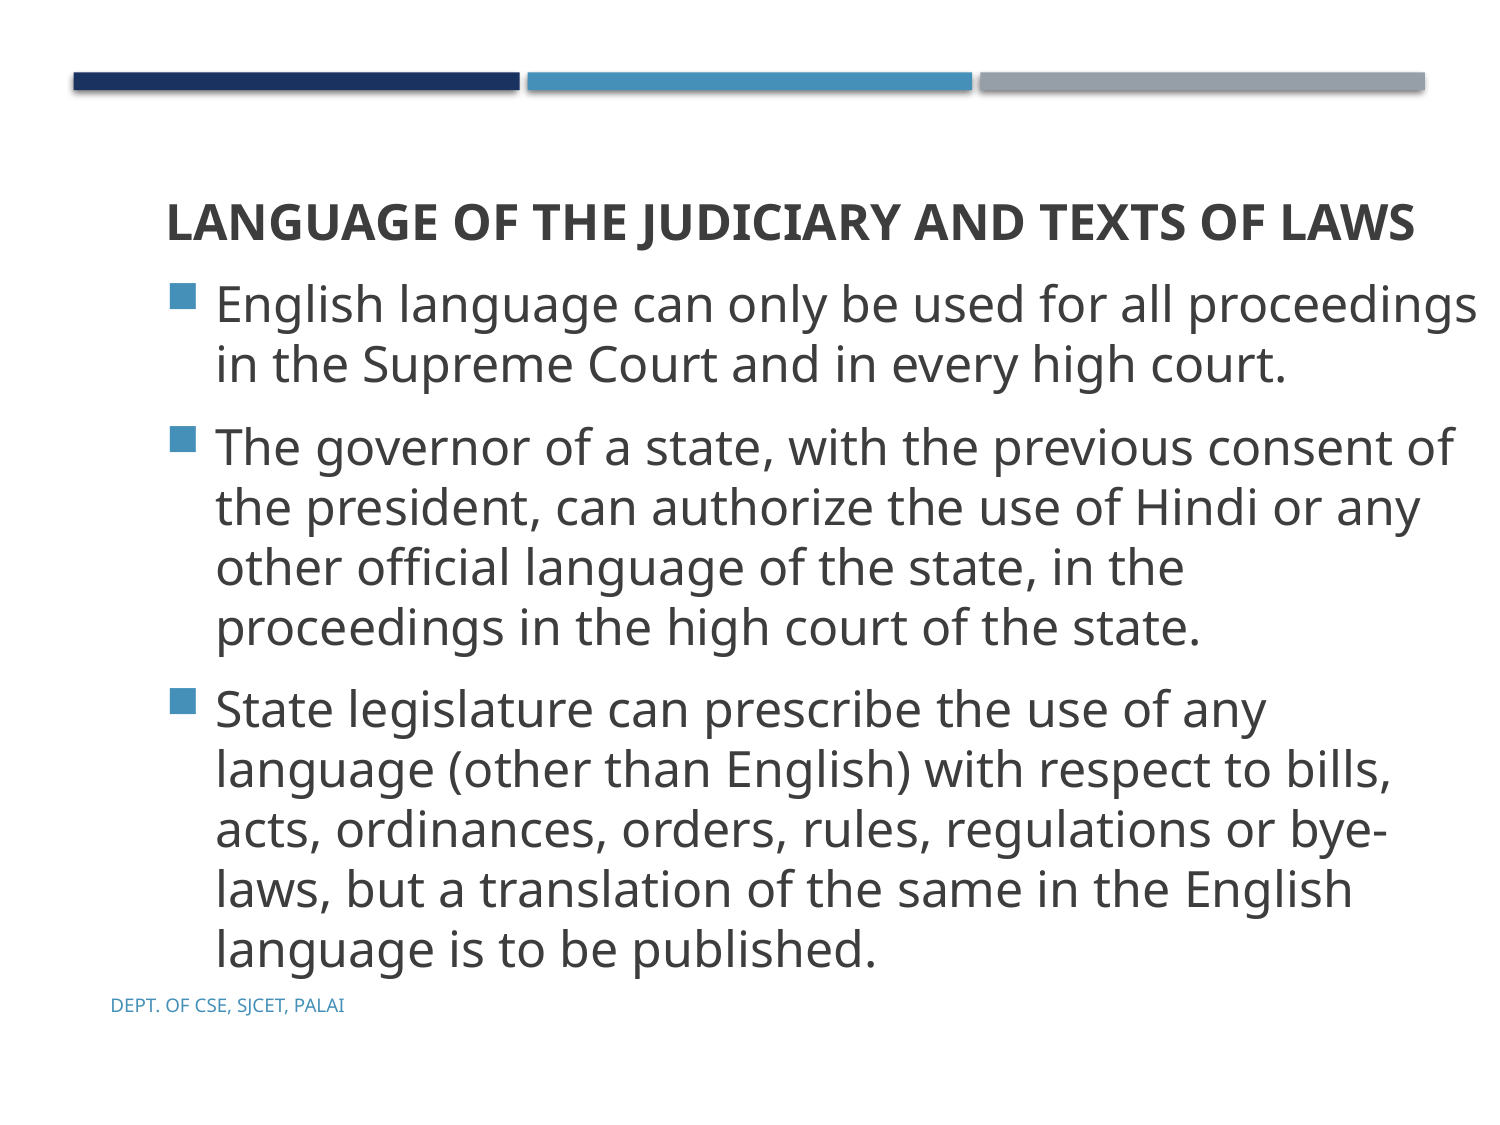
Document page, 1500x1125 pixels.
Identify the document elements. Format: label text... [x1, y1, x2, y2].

list LANGUAGE OF THE JUDICIARY AND TEXTS OF LAWS English language can only be used for all proceedings in the Supreme Court and in every high court. The governor of a state, with the previous consent of the president, can authorize the use of Hindi or any other official language of the state, in the proceedings in the high court of the state. State legislature can prescribe the use of any language (other than English) with respect to bills, acts, ordinances, orders, rules, regulations or bye-laws, but a translation of the same in the English language is to be published. [150, 84, 1500, 1085]
footer Dept. of CSE, SJCET, Palai [95, 976, 150, 1037]
